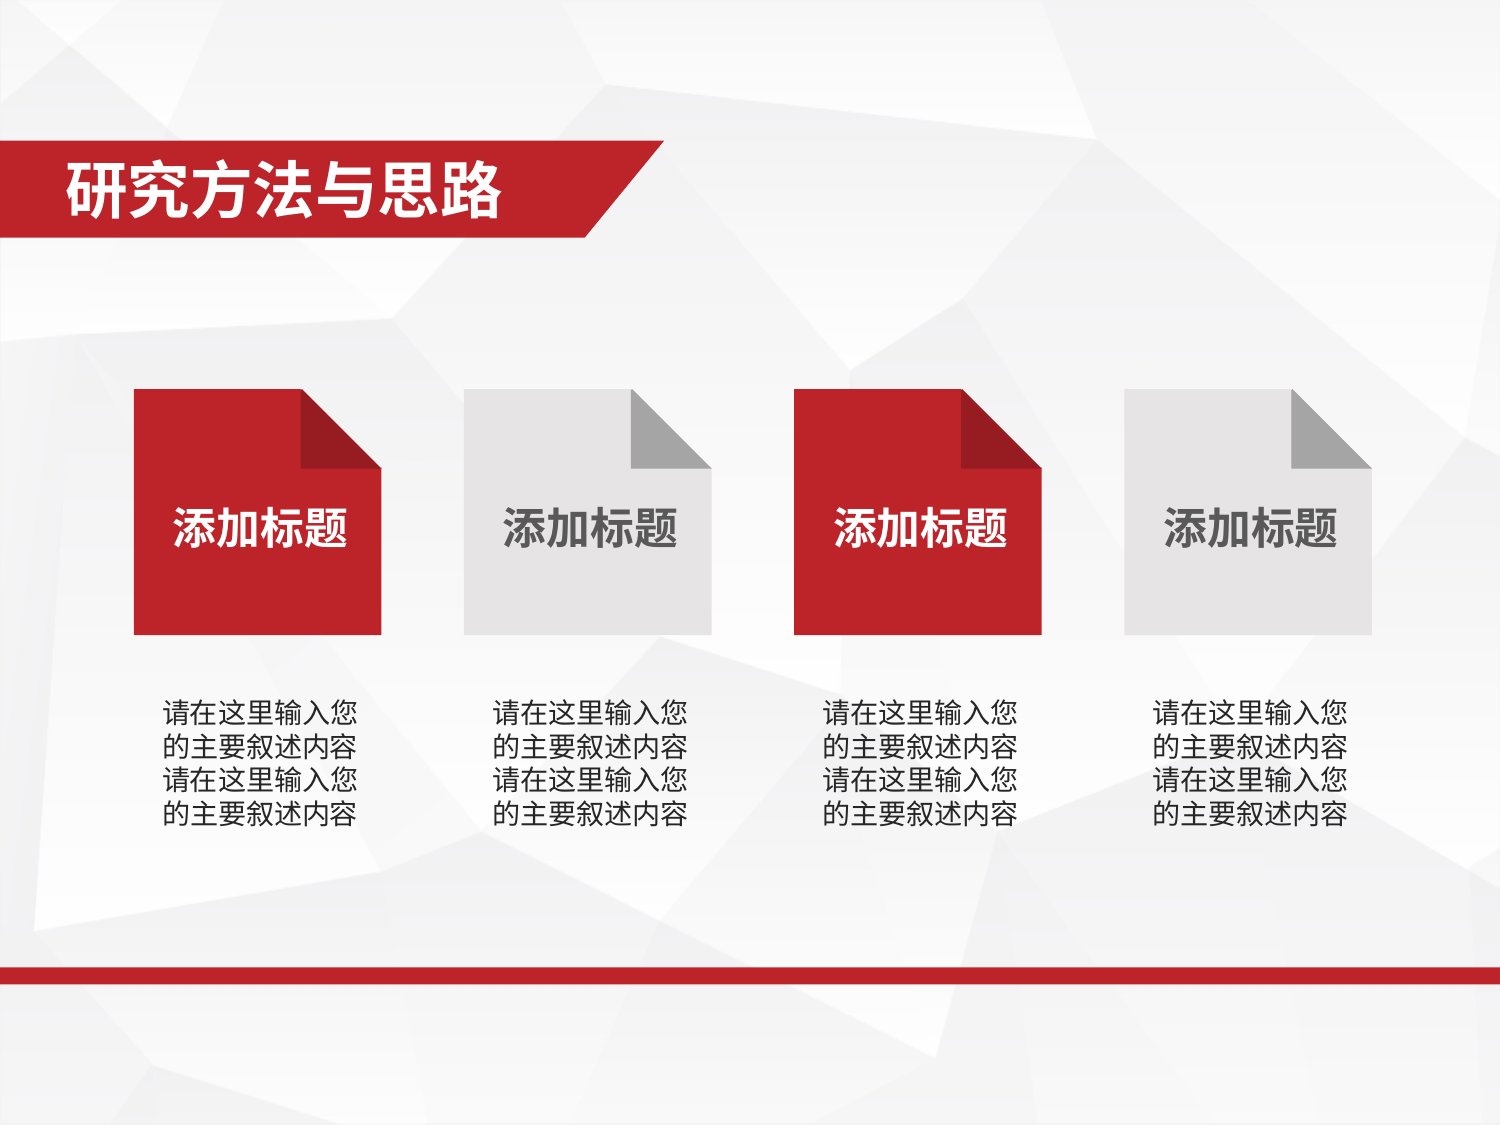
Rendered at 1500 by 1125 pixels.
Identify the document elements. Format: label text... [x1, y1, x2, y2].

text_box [794, 389, 1042, 636]
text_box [1124, 389, 1372, 636]
text_box 请在这里输入您 的主要叙述内容 请在这里输入您 的主要叙述内容 [147, 687, 374, 872]
text_box 请在这里输入您 的主要叙述内容 请在这里输入您 的主要叙述内容 [1138, 687, 1364, 872]
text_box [463, 389, 712, 636]
text_box 研究方法与思路 [50, 143, 518, 234]
text_box [0, 966, 1500, 985]
picture [0, 0, 1500, 966]
text_box 请在这里输入您 的主要叙述内容 请在这里输入您 的主要叙述内容 [477, 687, 704, 872]
text_box [0, 139, 667, 239]
picture [0, 985, 1500, 1125]
text_box 请在这里输入您 的主要叙述内容 请在这里输入您 的主要叙述内容 [807, 687, 1034, 872]
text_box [133, 389, 382, 636]
